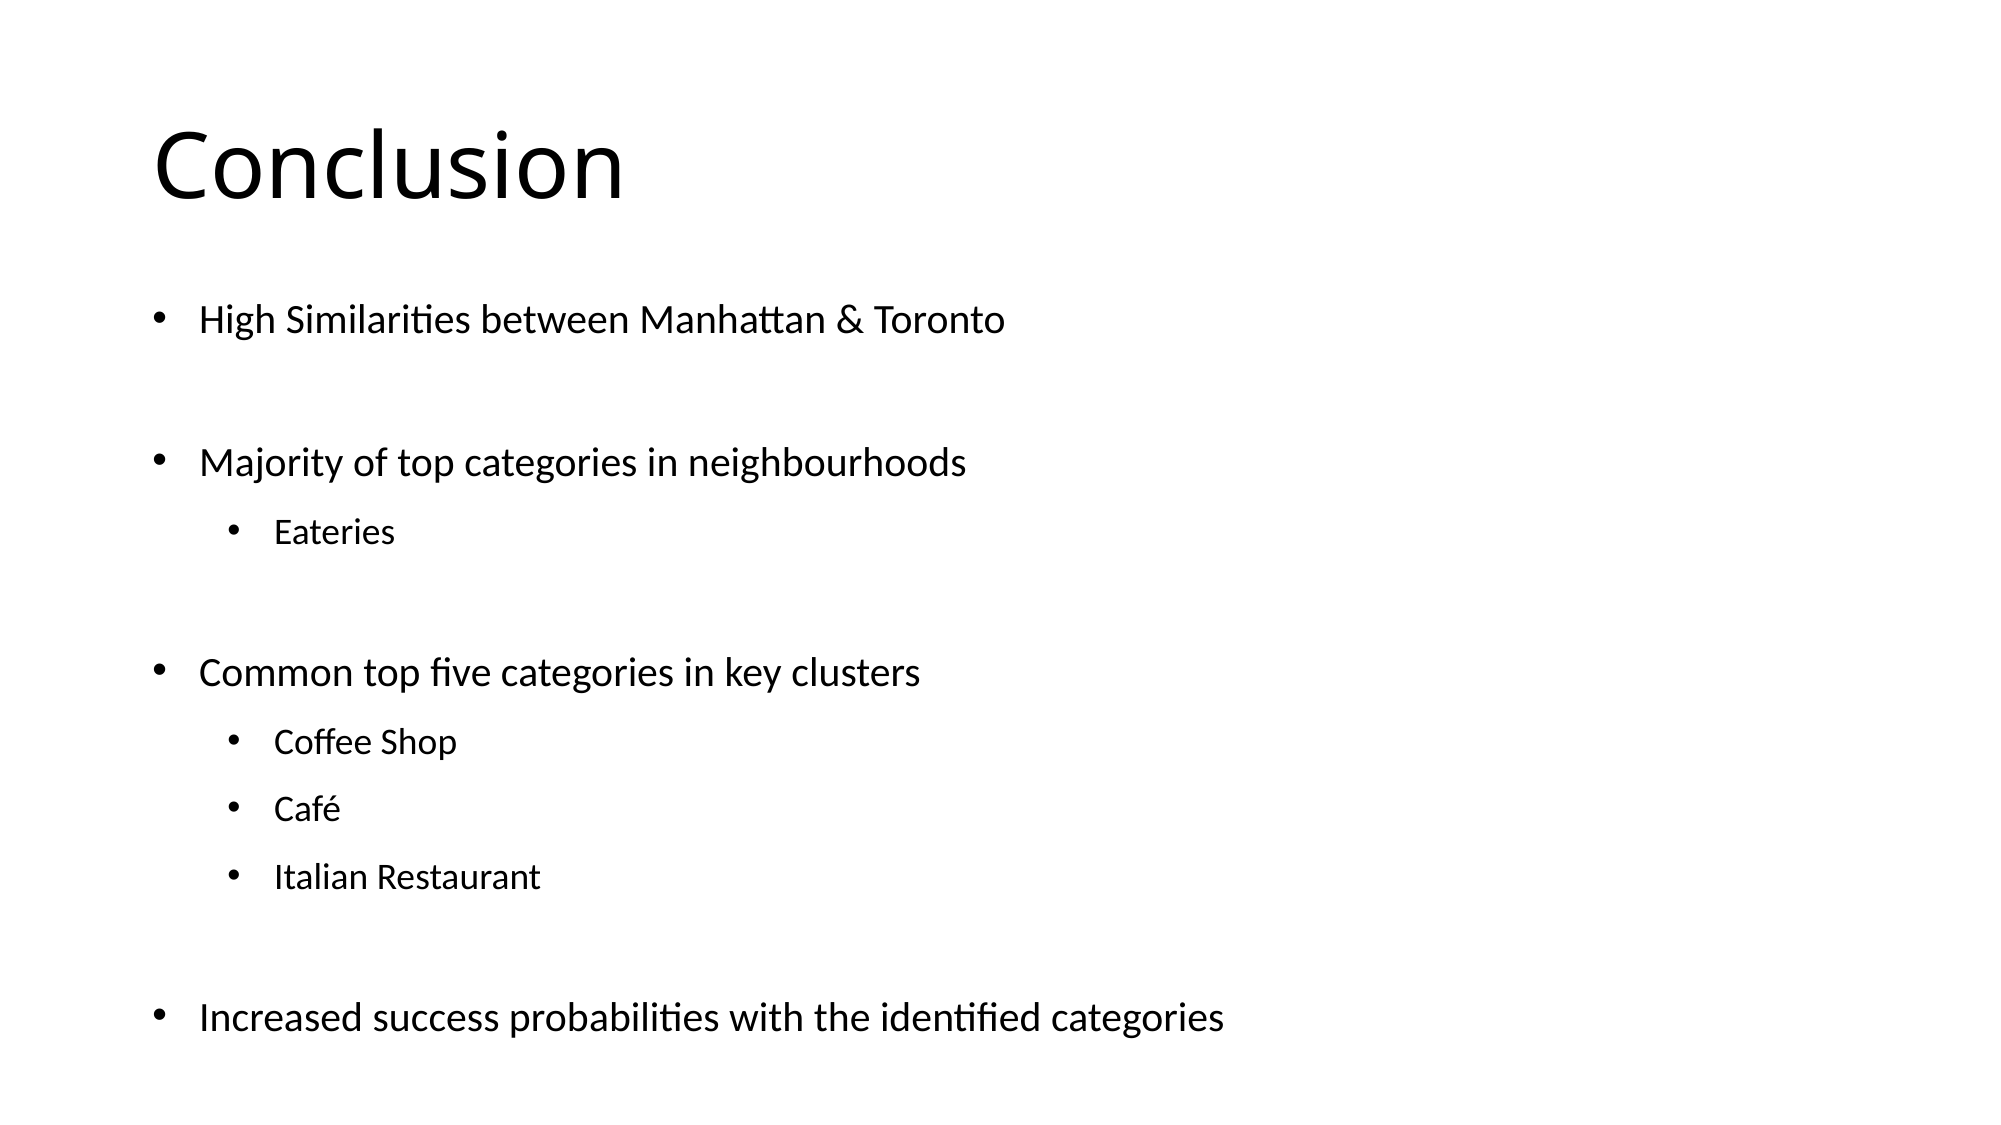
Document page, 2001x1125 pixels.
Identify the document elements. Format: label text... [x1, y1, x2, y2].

text_box High Similarities between Manhattan & Toronto Majority of top categories in neighbourhoods Eateries Common top five categories in key clusters Coffee Shop Café Italian Restaurant Increased success probabilities with the identified categories [137, 259, 1833, 1047]
title Conclusion [137, 59, 1863, 278]
